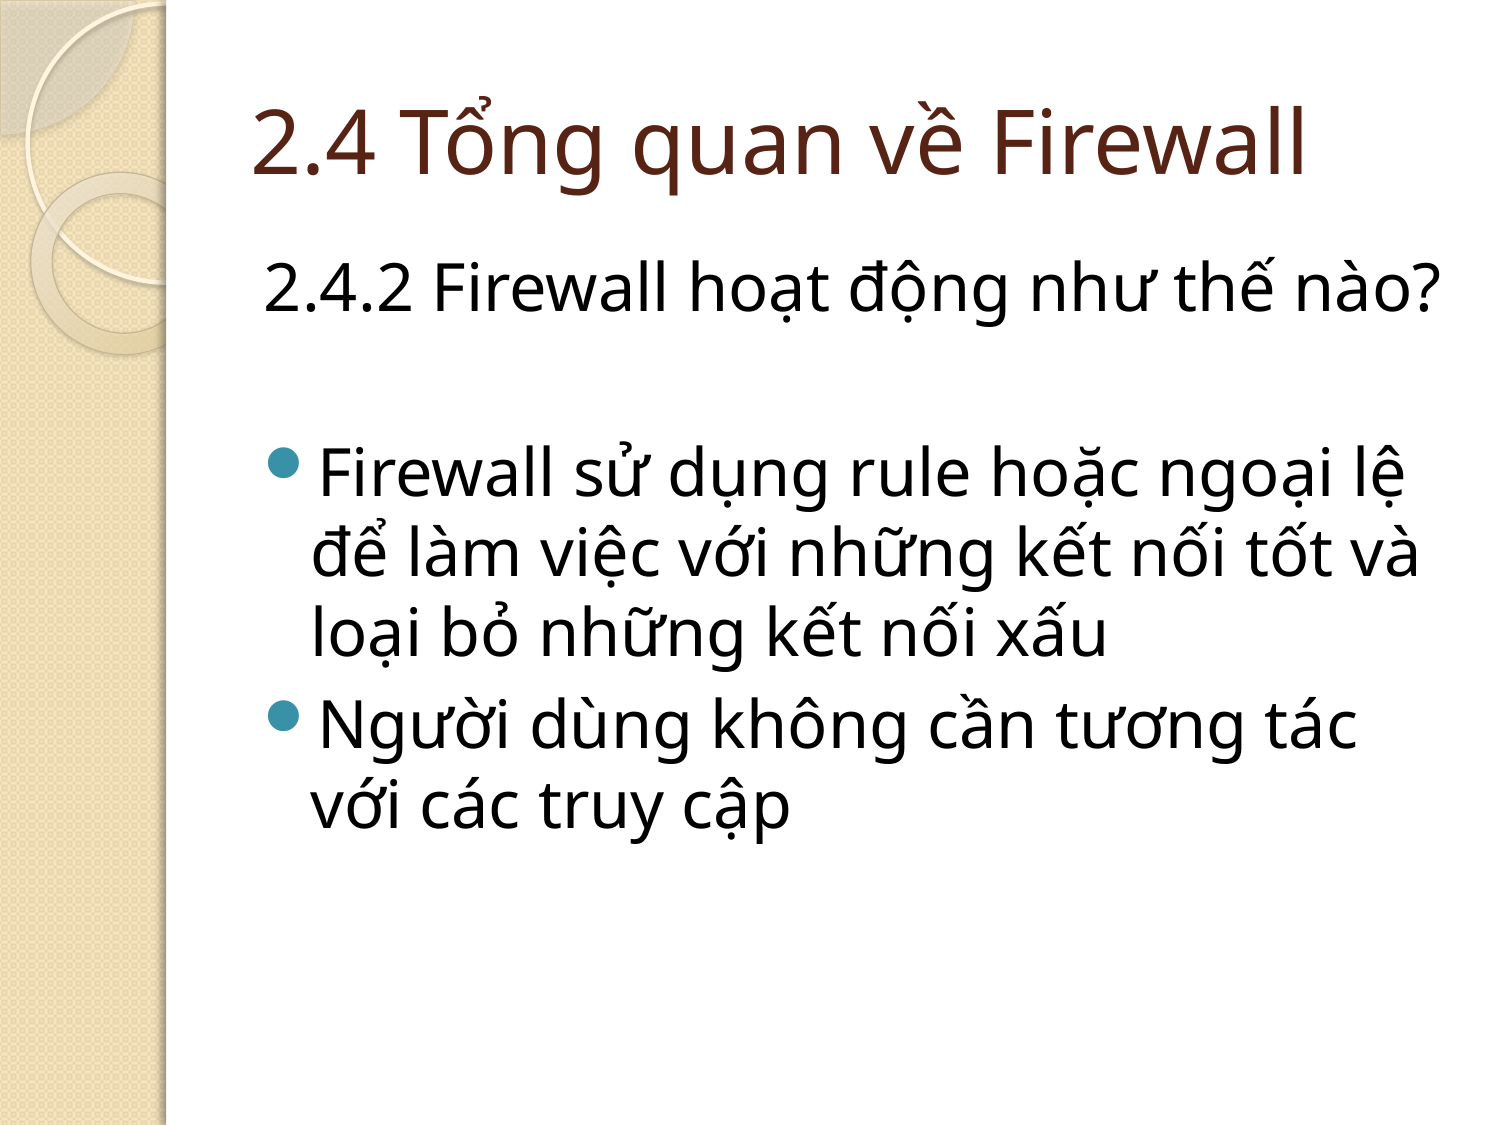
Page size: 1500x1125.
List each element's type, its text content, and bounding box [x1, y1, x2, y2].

title 2.4 Tổng quan về Firewall [235, 45, 1466, 233]
list 2.4.2 Firewall hoạt động như thế nào? Firewall sử dụng rule hoặc ngoại lệ để làm việc với những kết nối tốt và loại bỏ những kết nối xấu Người dùng không cần tương tác với các truy cập [235, 237, 1466, 1025]
